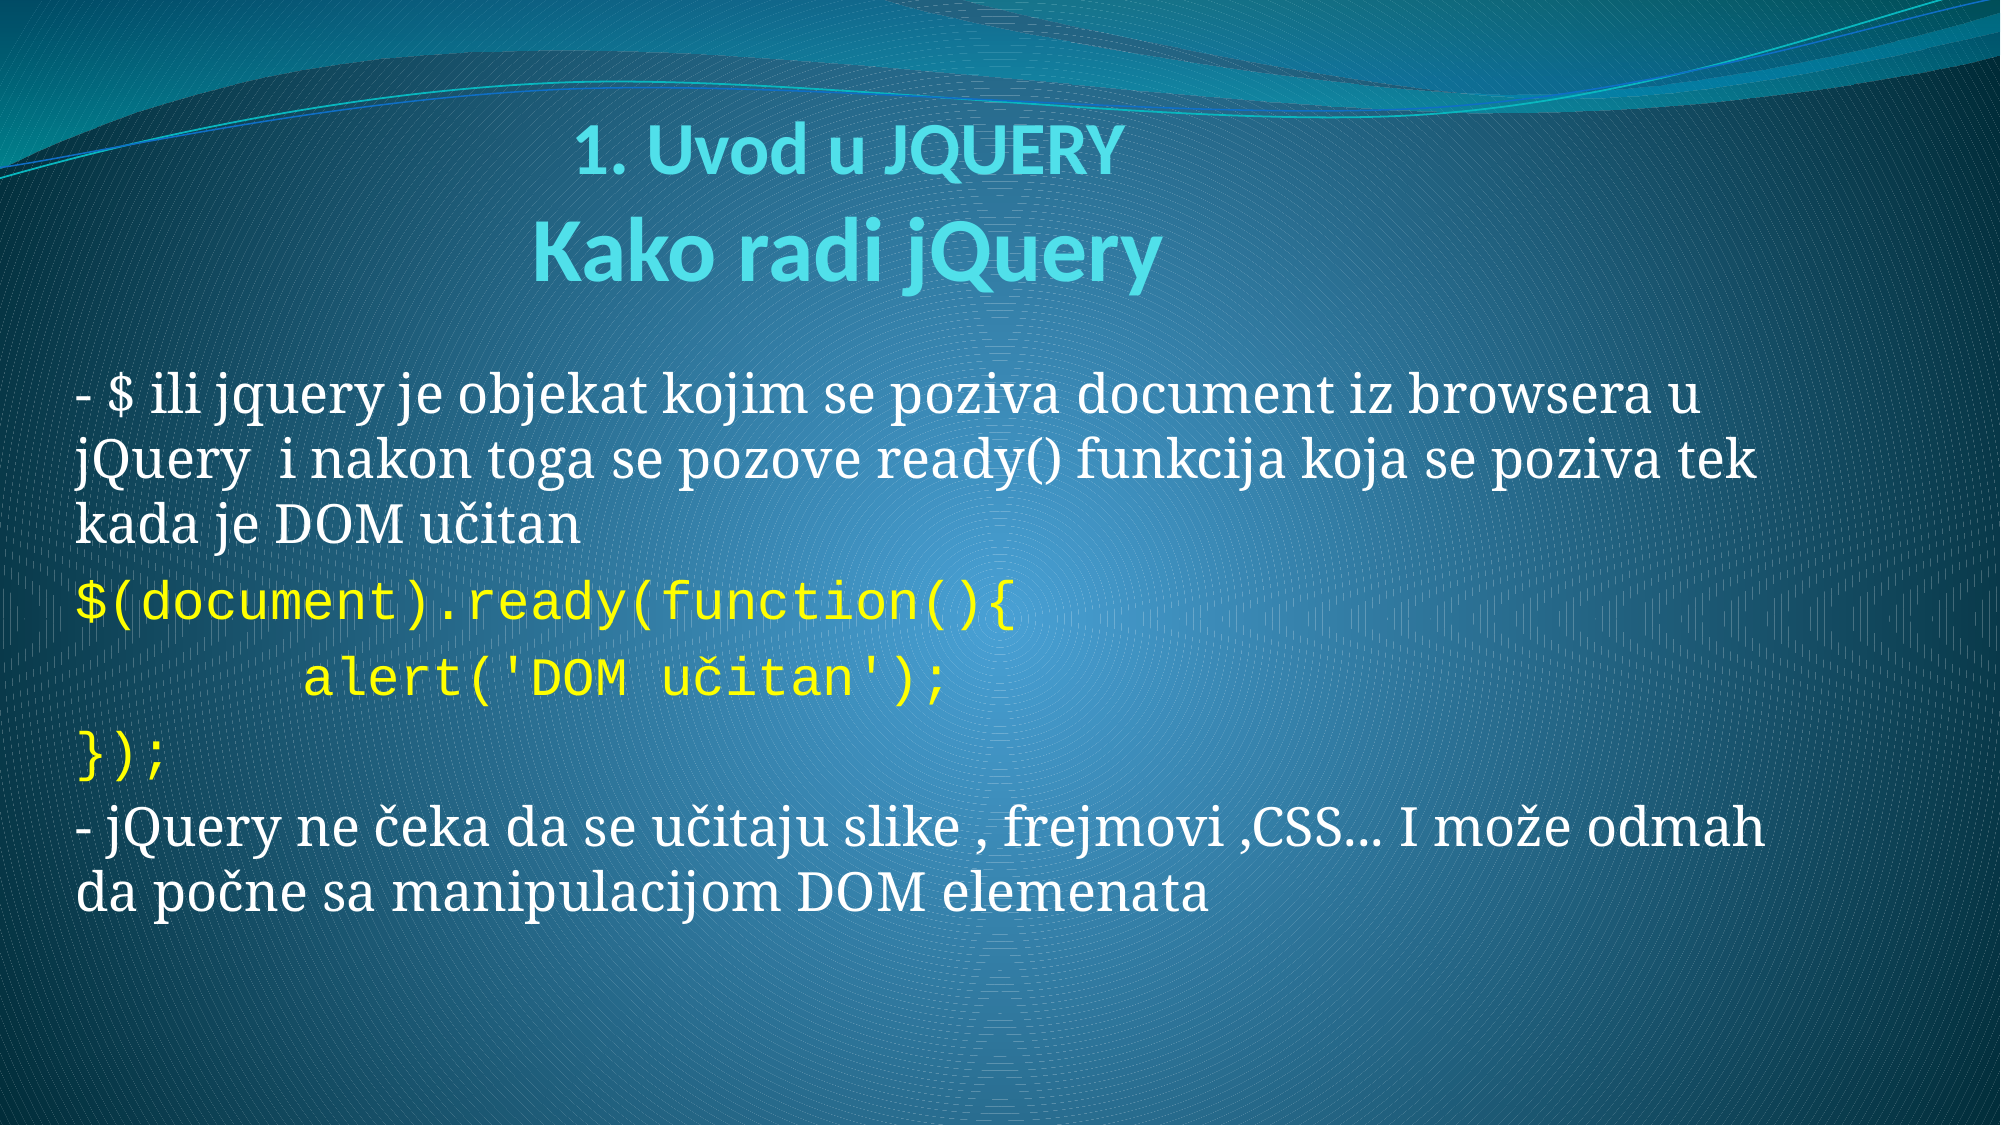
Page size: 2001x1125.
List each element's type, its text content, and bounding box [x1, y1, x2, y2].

subtitle - $ ili jquery je objekat kojim se poziva document iz browsera u jQuery i nakon toga se pozove ready() funkcija koja se poziva tek kada je DOM učitan $(document).ready(function(){ alert('DOM učitan'); }); - jQuery ne čeka da se učitaju slike , frejmovi ,CSS... I može odmah da počne sa manipulacijom DOM elemenata [75, 351, 1779, 1014]
title 1. Uvod u JQUERY Kako radi jQuery [206, 0, 1494, 300]
